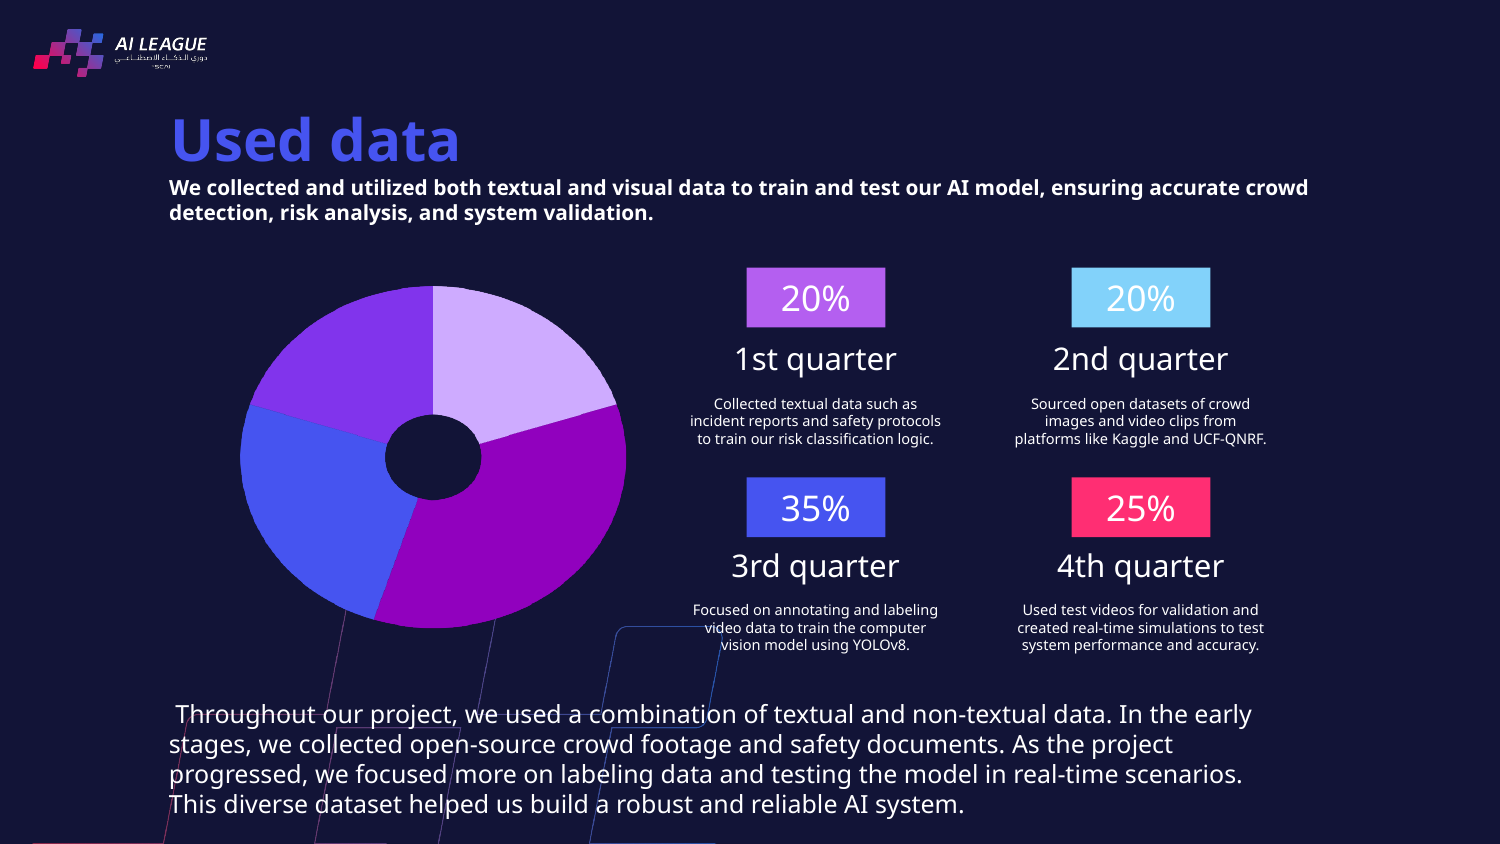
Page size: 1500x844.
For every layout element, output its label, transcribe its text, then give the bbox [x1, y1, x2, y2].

text_box 20% [1071, 267, 1211, 328]
text_box Throughout our project, we used a combination of textual and non-textual data. In the early stages, we collected open-source crowd footage and safety documents. As the project progressed, we focused more on labeling data and testing the model in real-time scenarios. This diverse dataset helped us build a robust and reliable AI system. [154, 691, 1302, 826]
text_box Sourced open datasets of crowd images and video clips from platforms like Kaggle and UCF-QNRF. [995, 379, 1287, 453]
text_box 20% [746, 267, 886, 328]
text_box We collected and utilized both textual and visual data to train and test our AI model, ensuring accurate crowd detection, risk analysis, and system validation. [154, 172, 1383, 227]
text_box 1st quarter [670, 335, 962, 393]
text_box 35% [746, 477, 886, 538]
text_box 3rd quarter [670, 541, 962, 599]
text_box Focused on annotating and labeling video data to train the computer vision model using YOLOv8. [670, 599, 962, 660]
text_box 4th quarter [995, 541, 1287, 586]
picture [0, 267, 725, 844]
text_box Used test videos for validation and created real-time simulations to test system performance and accuracy. [995, 586, 1287, 660]
text_box 25% [1071, 477, 1211, 538]
text_box Used data [155, 88, 1382, 172]
text_box 2nd quarter [995, 335, 1287, 379]
text_box Collected textual data such as incident reports and safety protocols to train our risk classification logic. [670, 393, 962, 453]
picture [33, 29, 207, 77]
